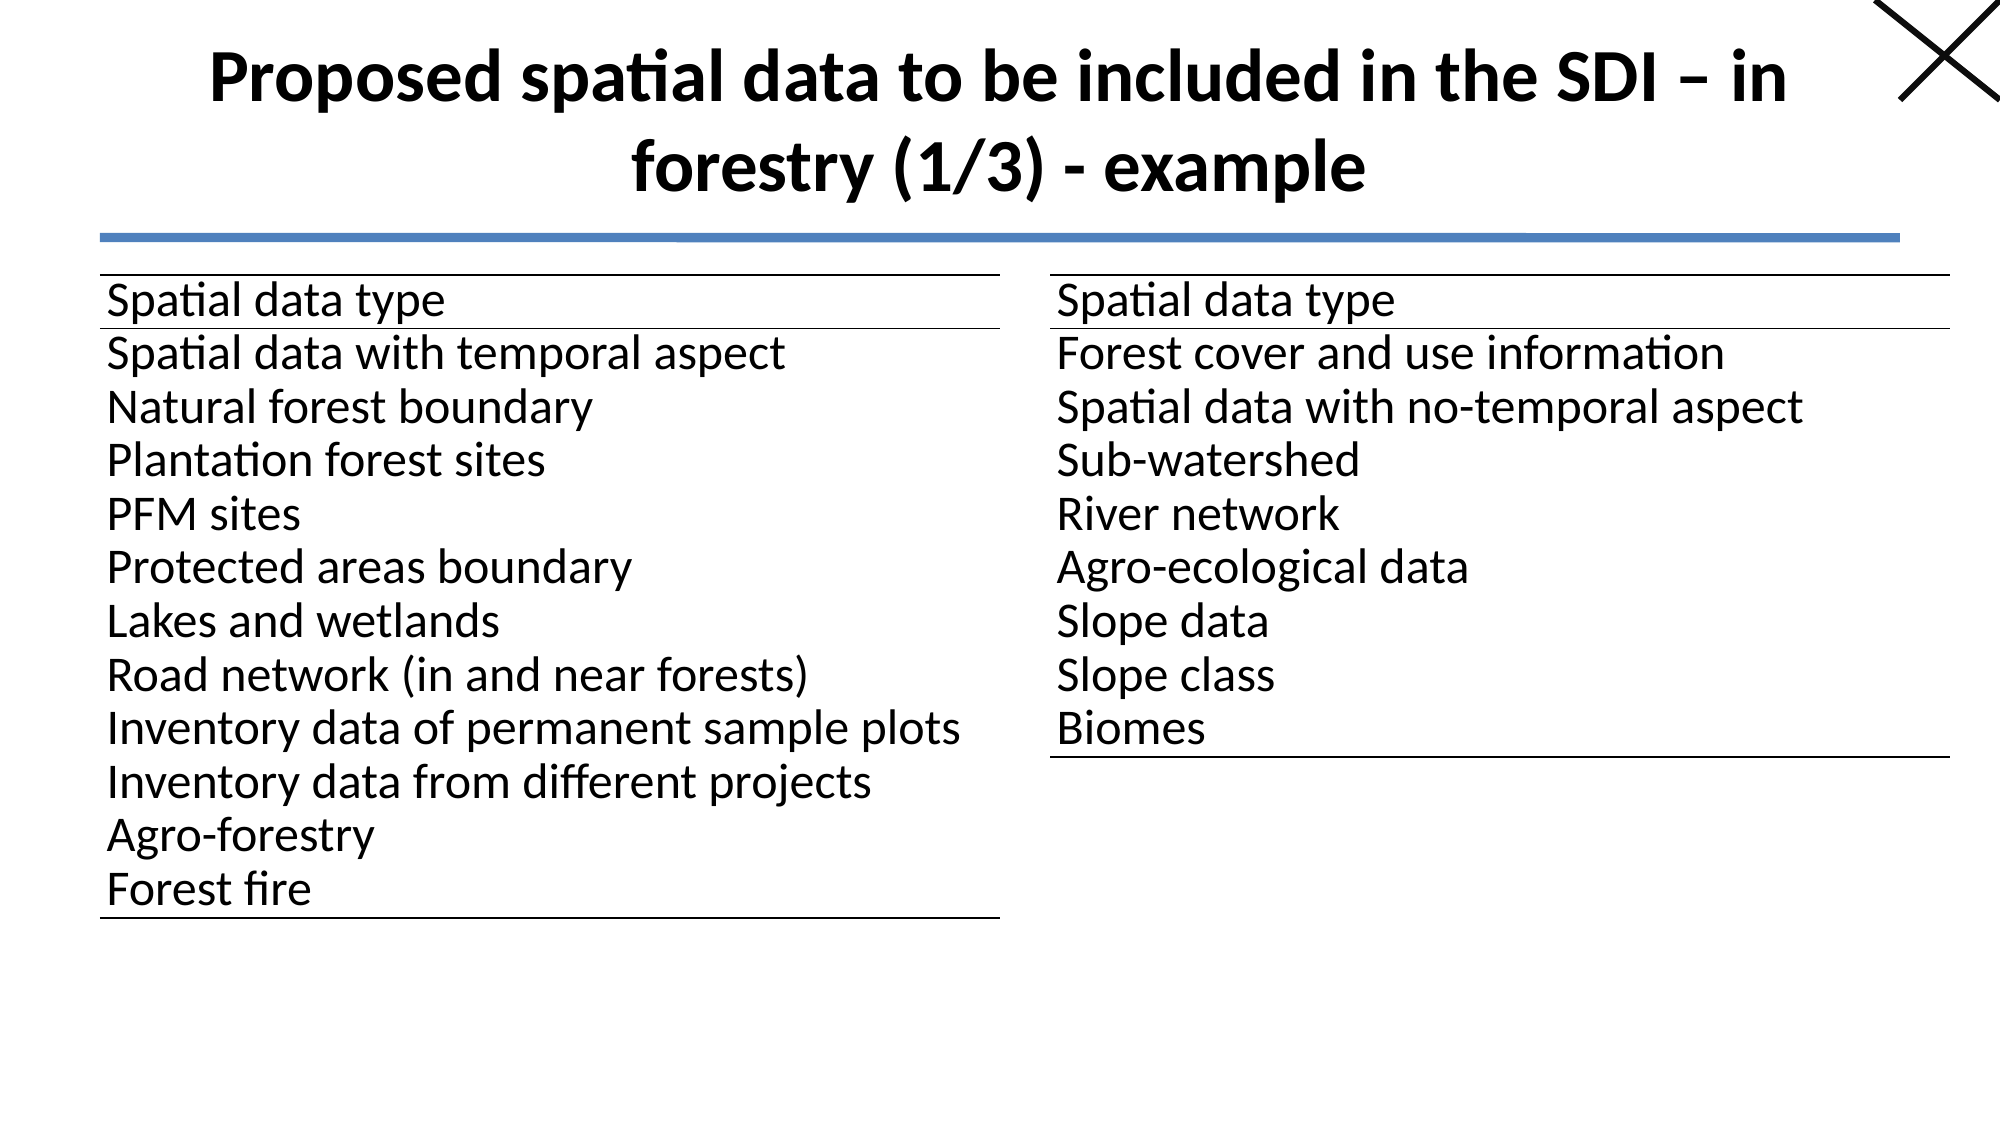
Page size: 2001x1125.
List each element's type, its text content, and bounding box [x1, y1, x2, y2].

table_cell Inventory data of permanent sample plots [100, 704, 1000, 757]
table_cell Forest fire [100, 864, 1000, 917]
table_cell Plantation forest sites [100, 436, 1000, 489]
table_cell Forest cover and use information [1050, 329, 1950, 382]
table_cell Lakes and wetlands [100, 596, 1000, 650]
table_cell River network [1050, 489, 1950, 543]
table_cell Protected areas boundary [100, 543, 1000, 596]
table_cell Agro-forestry [100, 811, 1000, 864]
table_cell Spatial data with temporal aspect [100, 329, 1000, 382]
table_cell Spatial data with no-temporal aspect [1050, 382, 1950, 436]
table_cell Natural forest boundary [100, 382, 1000, 436]
table_cell Sub-watershed [1050, 436, 1950, 489]
table_cell Inventory data from different projects [100, 757, 1000, 811]
table_cell PFM sites [100, 489, 1000, 543]
table_cell Agro-ecological data [1050, 543, 1950, 596]
table_cell Road network (in and near forests) [100, 650, 1000, 704]
title Proposed spatial data to be included in the SDI – in forestry (1/3) - example [99, 0, 1900, 233]
table_header Spatial data type [100, 276, 1000, 328]
table_cell Slope class [1050, 650, 1950, 704]
table_cell Biomes [1050, 704, 1950, 756]
table_header Spatial data type [1050, 276, 1950, 328]
table_cell Slope data [1050, 596, 1950, 650]
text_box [1874, 0, 2000, 101]
